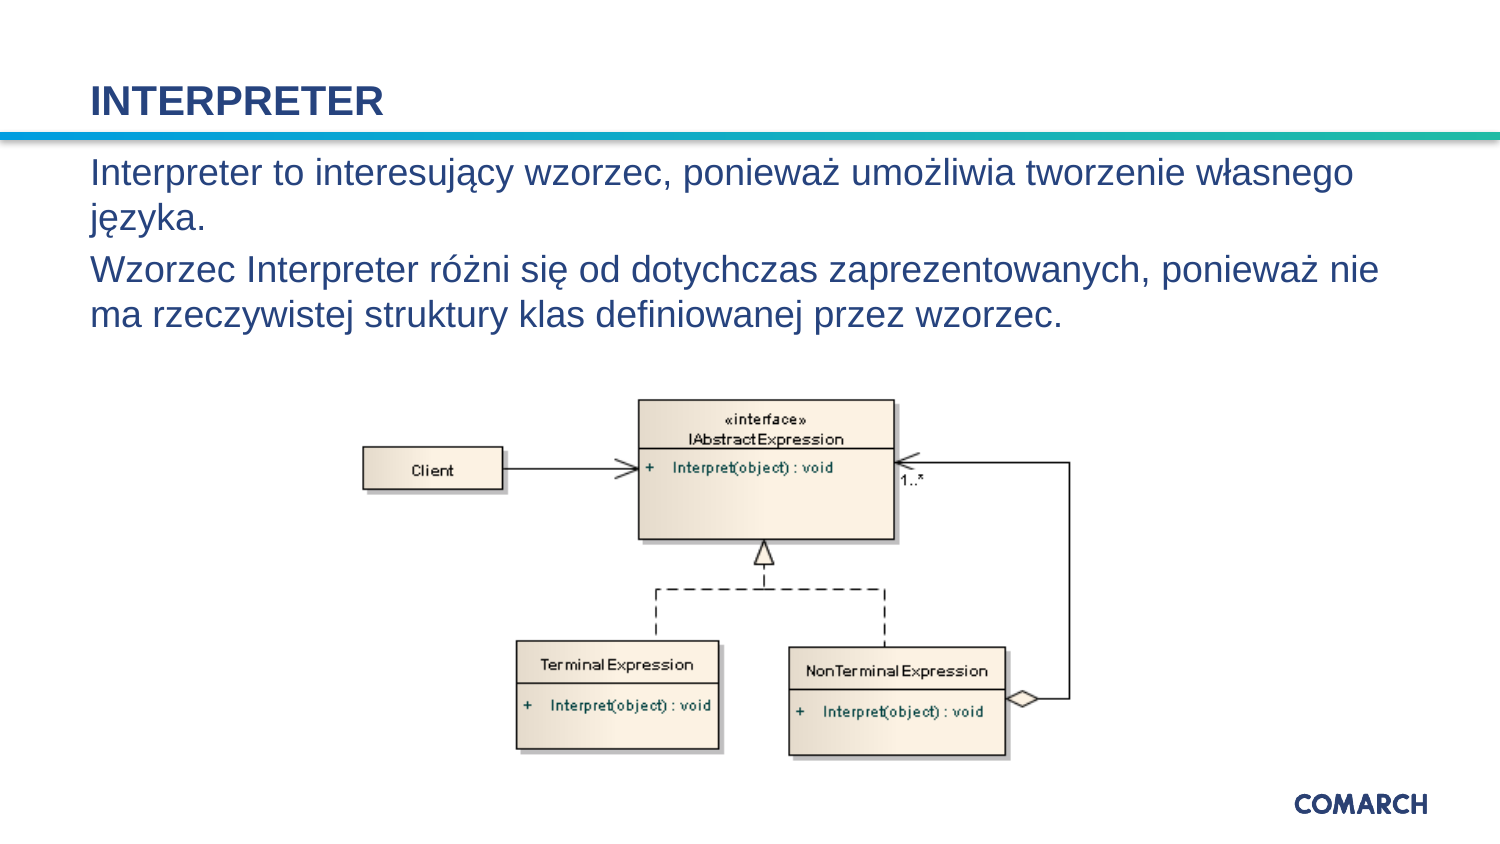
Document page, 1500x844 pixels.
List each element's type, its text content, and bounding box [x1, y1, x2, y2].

picture [1294, 793, 1427, 814]
list Interpreter to interesujący wzorzec, ponieważ umożliwia tworzenie własnego języka. Wzorzec Interpreter różni się od dotychczas zaprezentowanych, ponieważ nie ma rzeczywistej struktury klas definiowanej przez wzorzec. [75, 140, 1427, 782]
title INTERPRETER [75, 19, 1425, 132]
picture [347, 387, 1094, 776]
